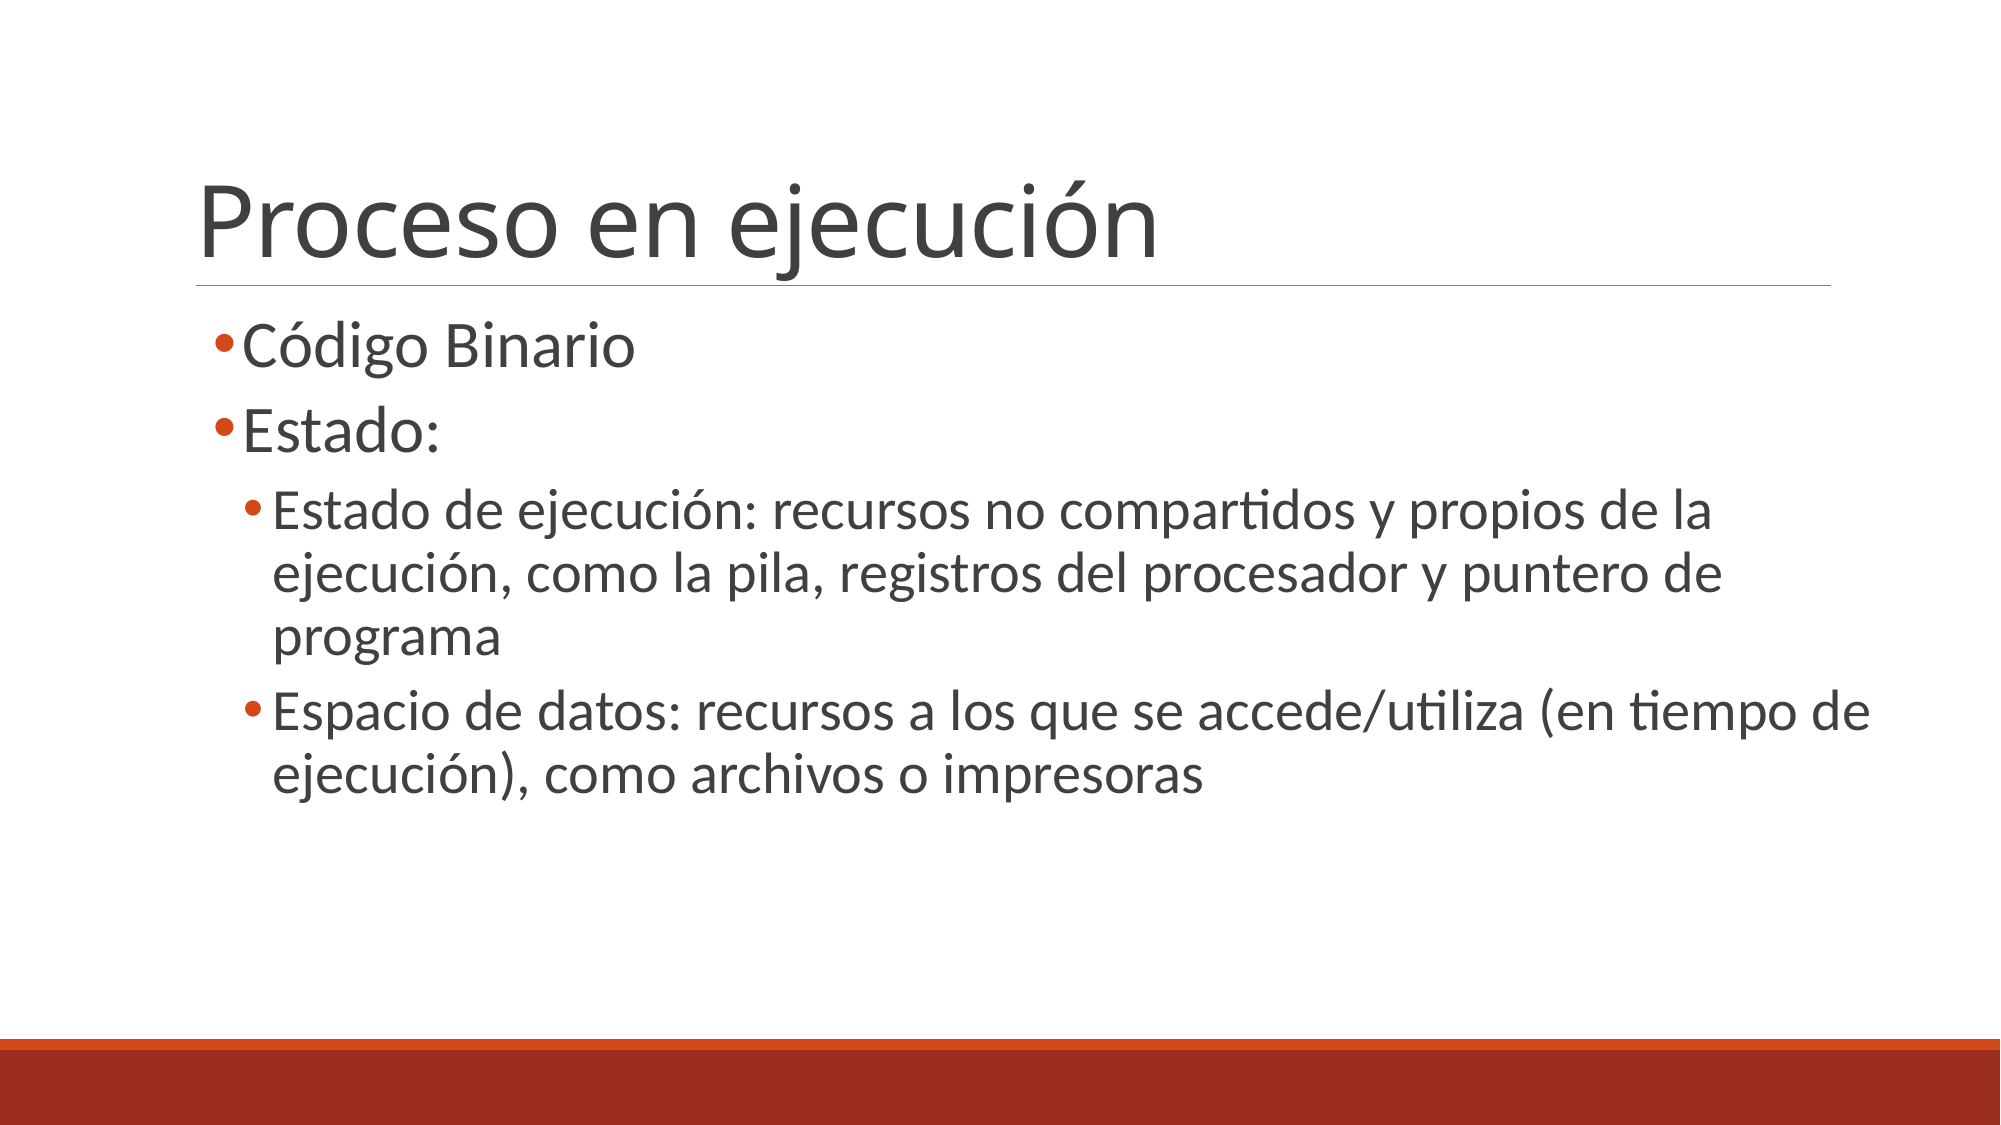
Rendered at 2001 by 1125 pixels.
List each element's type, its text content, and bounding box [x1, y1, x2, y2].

list Código Binario Estado: Estado de ejecución: recursos no compartidos y propios de la ejecución, como la pila, registros del procesador y puntero de programa Espacio de datos: recursos a los que se accede/utiliza (en tiempo de ejecución), como archivos o impresoras [1830, 302, 1929, 963]
title Proceso en ejecución [180, 47, 1830, 285]
text_box [179, 302, 1830, 963]
